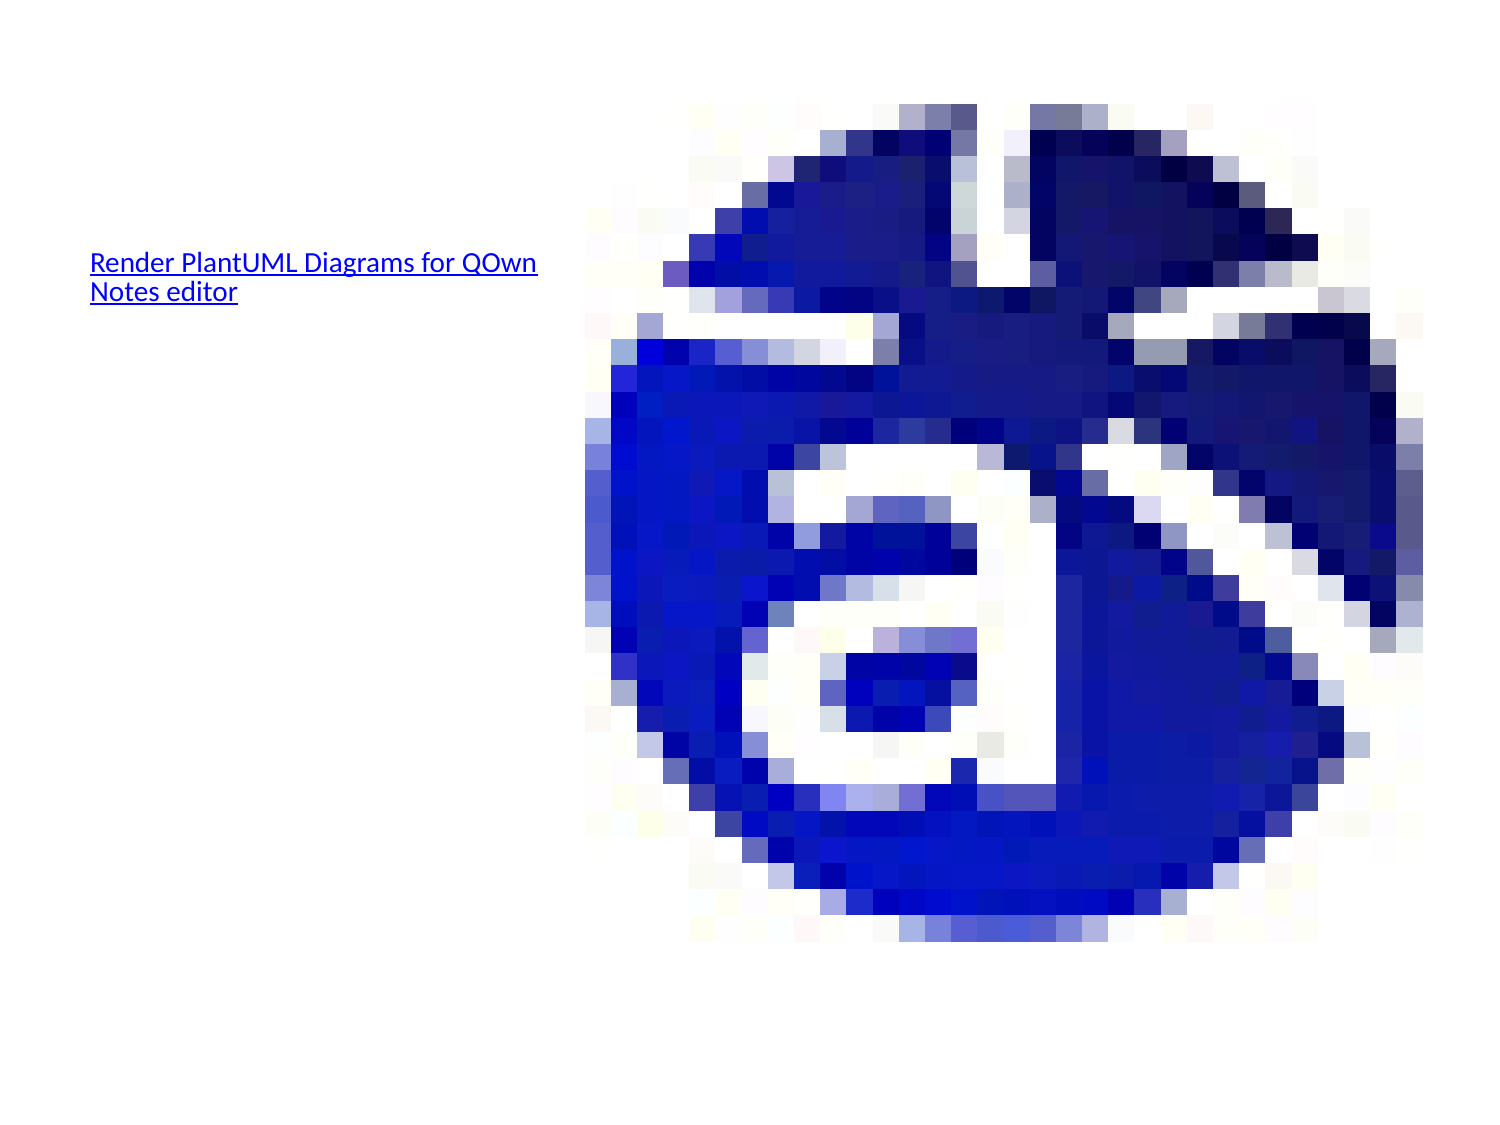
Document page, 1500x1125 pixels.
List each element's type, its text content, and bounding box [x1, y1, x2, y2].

picture [585, 103, 1424, 942]
list Render PlantUML Diagrams for QOwnNotes editor [75, 235, 569, 1005]
